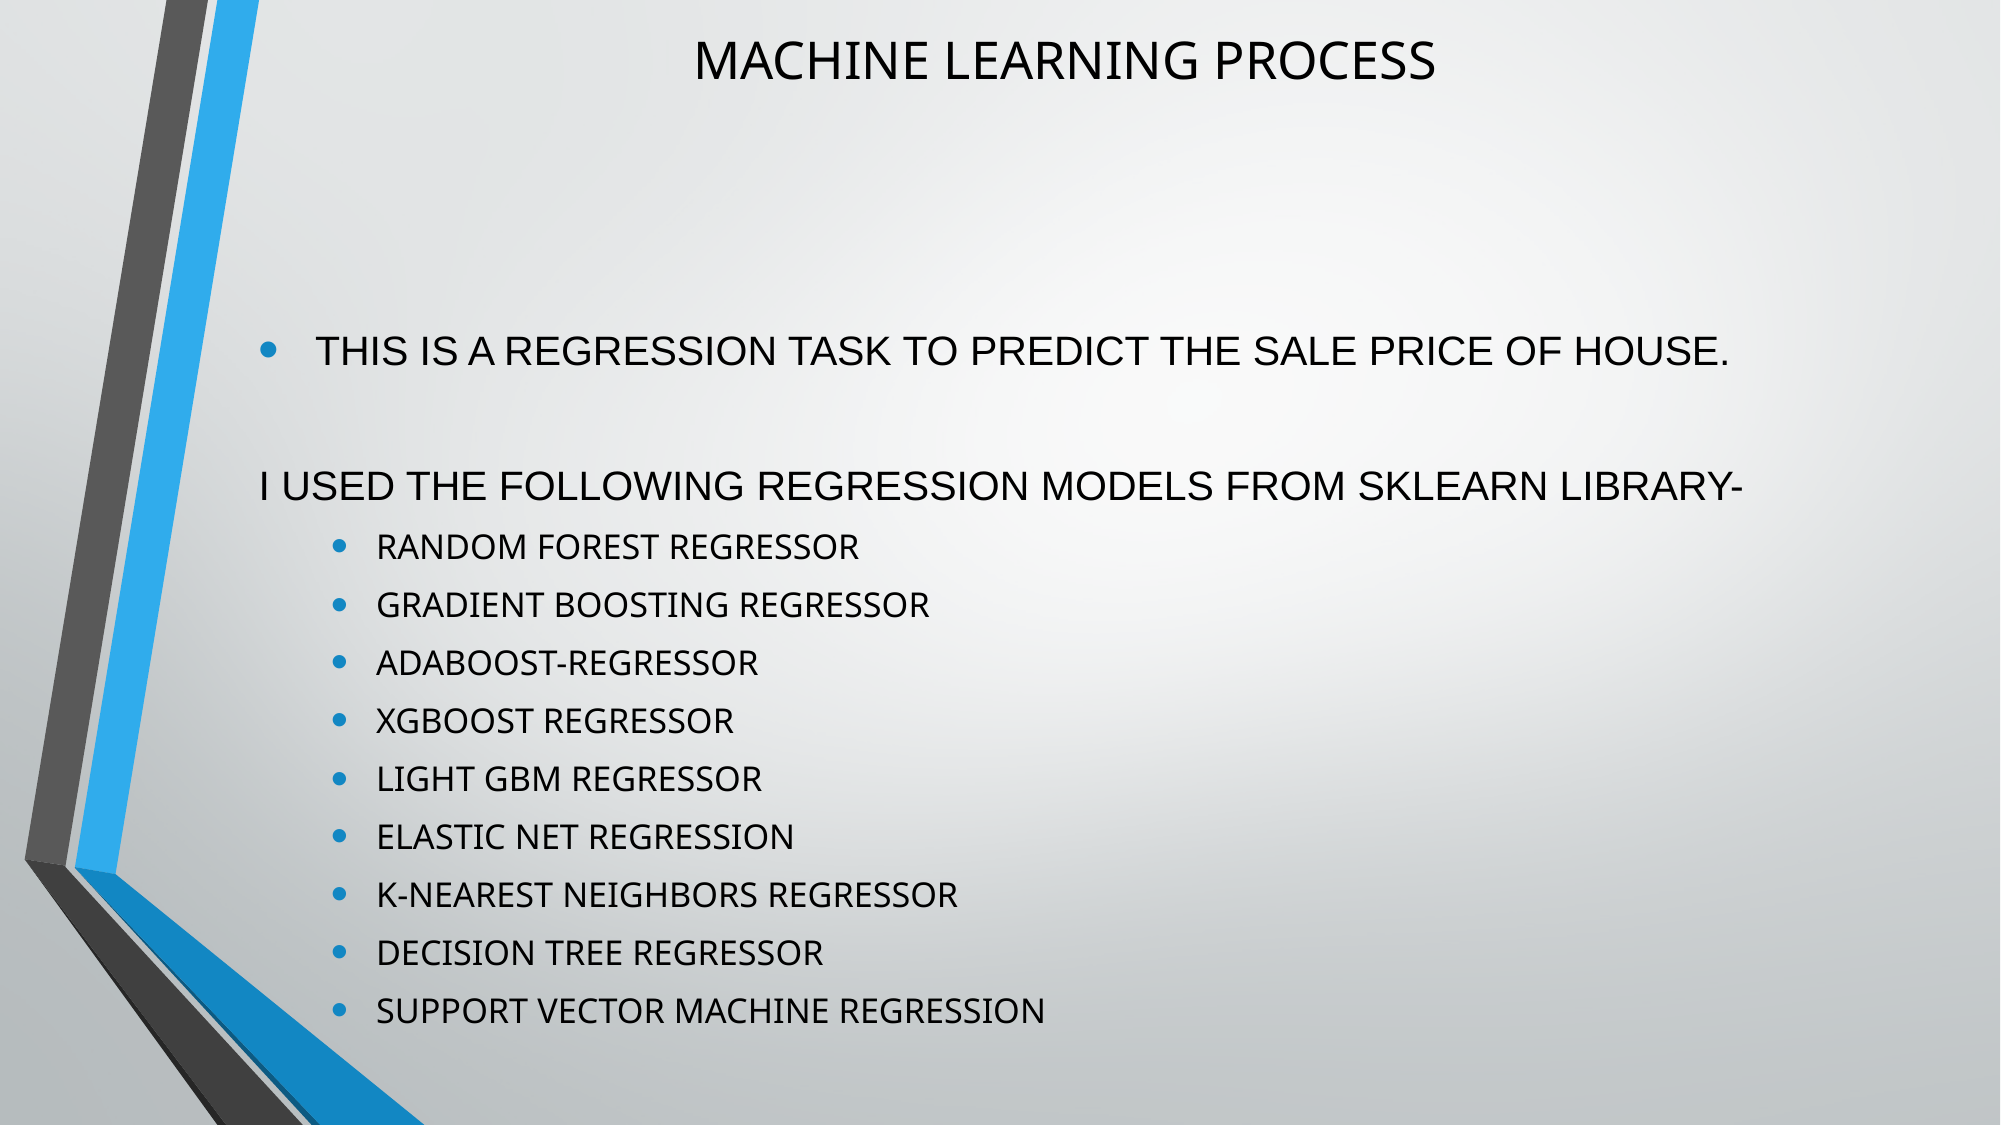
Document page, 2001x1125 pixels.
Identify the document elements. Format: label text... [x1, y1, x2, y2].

title MACHINE LEARNING PROCESS [243, 19, 1887, 98]
list THIS IS A REGRESSION TASK TO PREDICT THE SALE PRICE OF HOUSE. I USED THE FOLLOWING REGRESSION MODELS FROM SKLEARN LIBRARY- RANDOM FOREST REGRESSOR GRADIENT BOOSTING REGRESSOR ADABOOST-REGRESSOR XGBOOST REGRESSOR LIGHT GBM REGRESSOR ELASTIC NET REGRESSION K-NEAREST NEIGHBORS REGRESSOR DECISION TREE REGRESSOR SUPPORT VECTOR MACHINE REGRESSION [243, 114, 1887, 1104]
